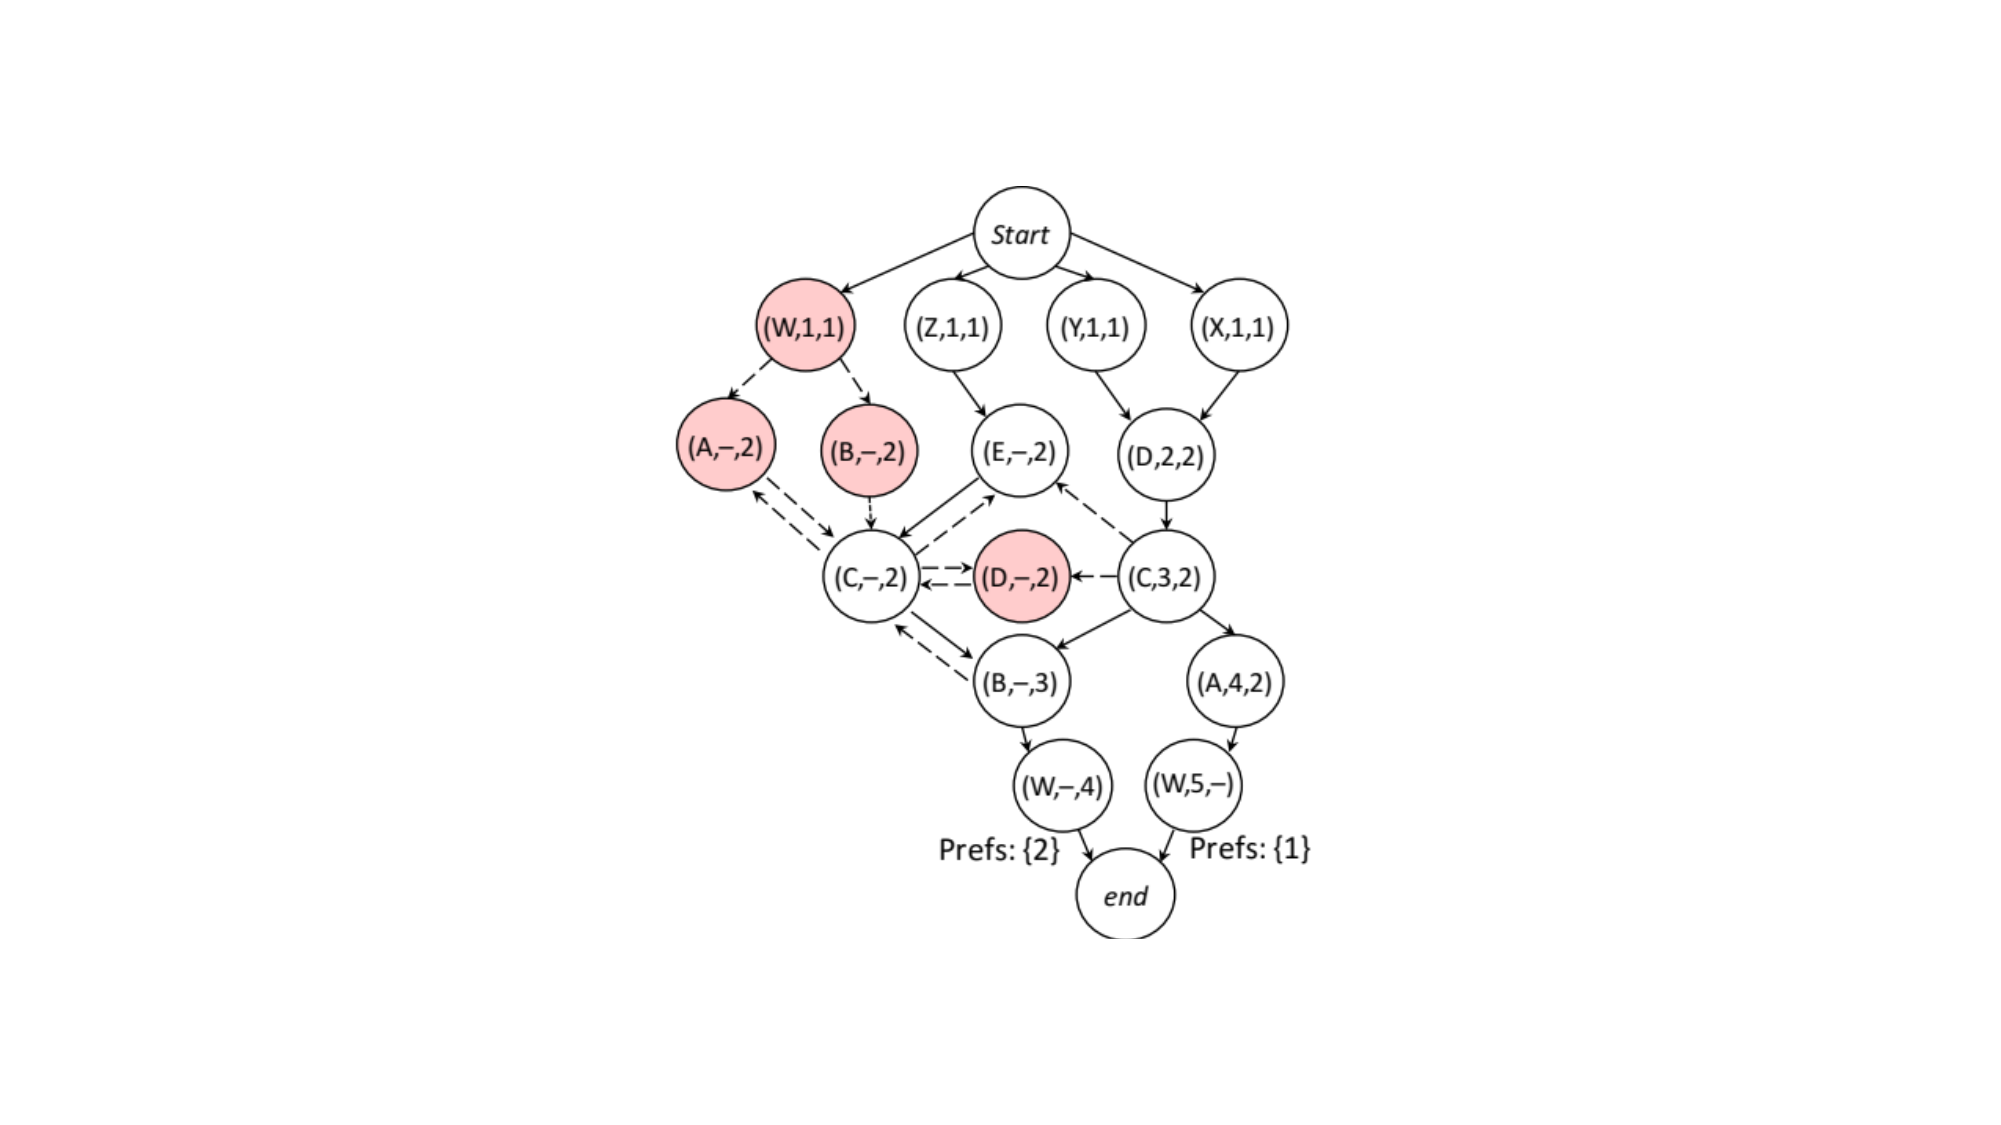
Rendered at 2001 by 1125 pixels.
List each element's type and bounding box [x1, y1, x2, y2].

picture [670, 186, 1330, 939]
